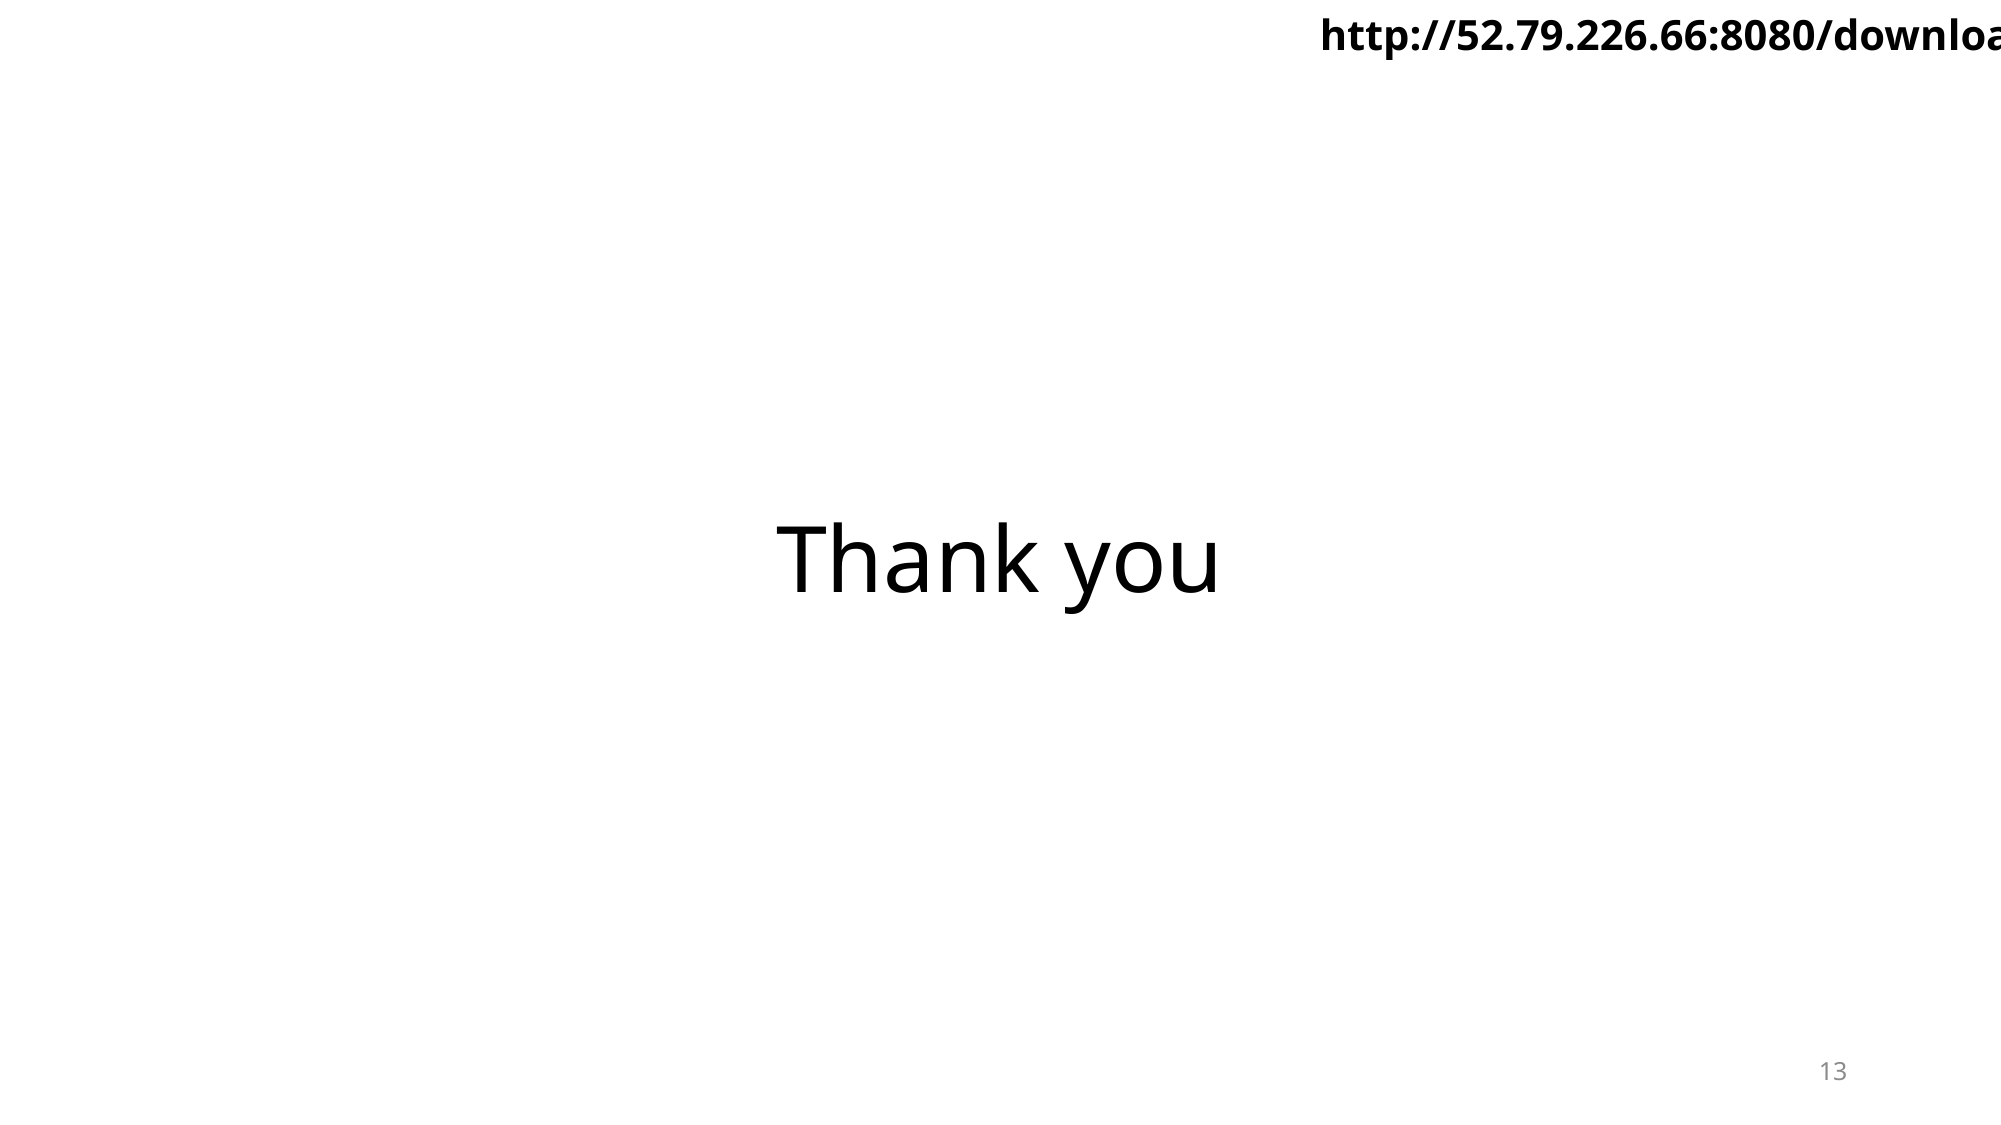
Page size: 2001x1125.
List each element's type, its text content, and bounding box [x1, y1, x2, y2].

slide_number 13 [1412, 1042, 1863, 1103]
title Thank you [137, 453, 1863, 672]
